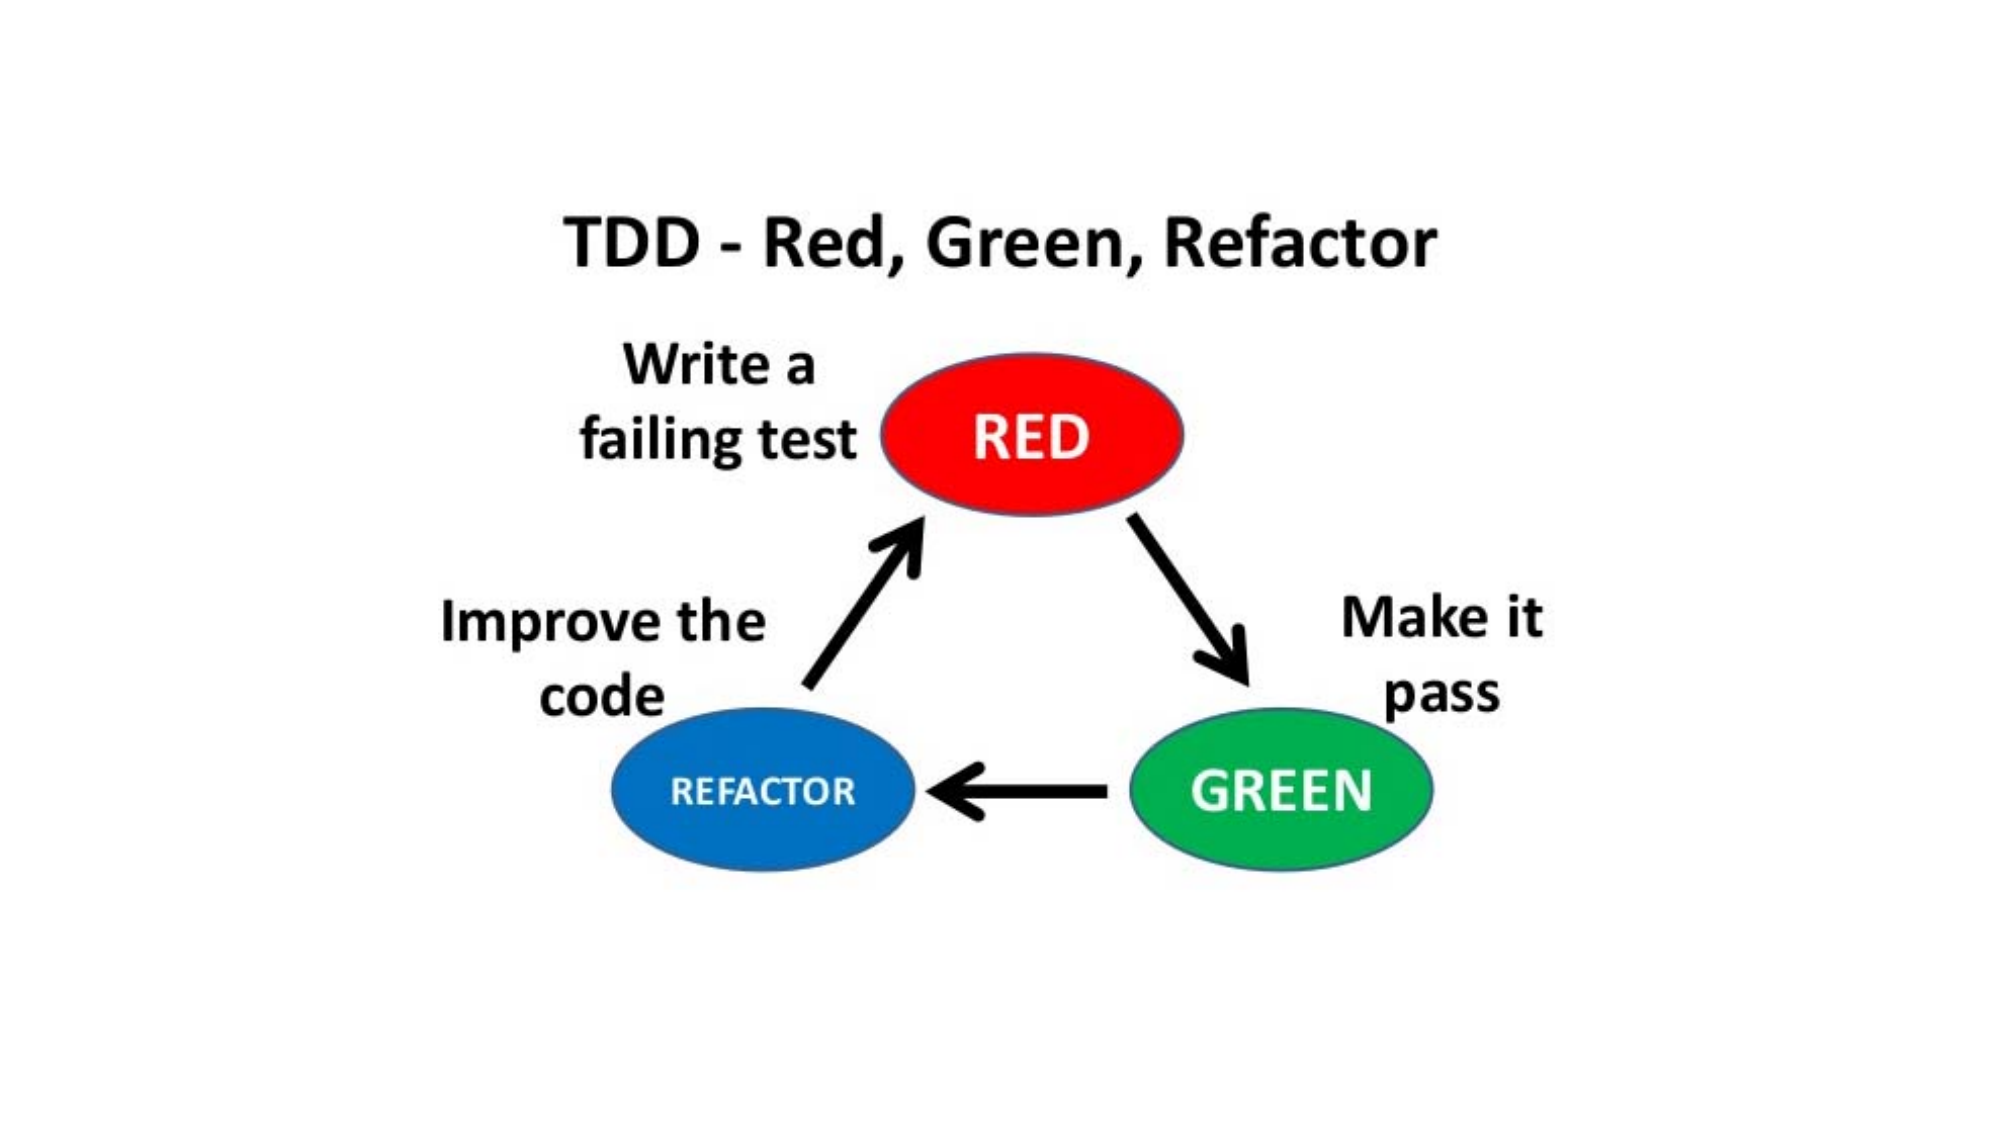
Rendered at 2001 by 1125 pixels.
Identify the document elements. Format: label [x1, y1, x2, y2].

list [437, 178, 1567, 892]
